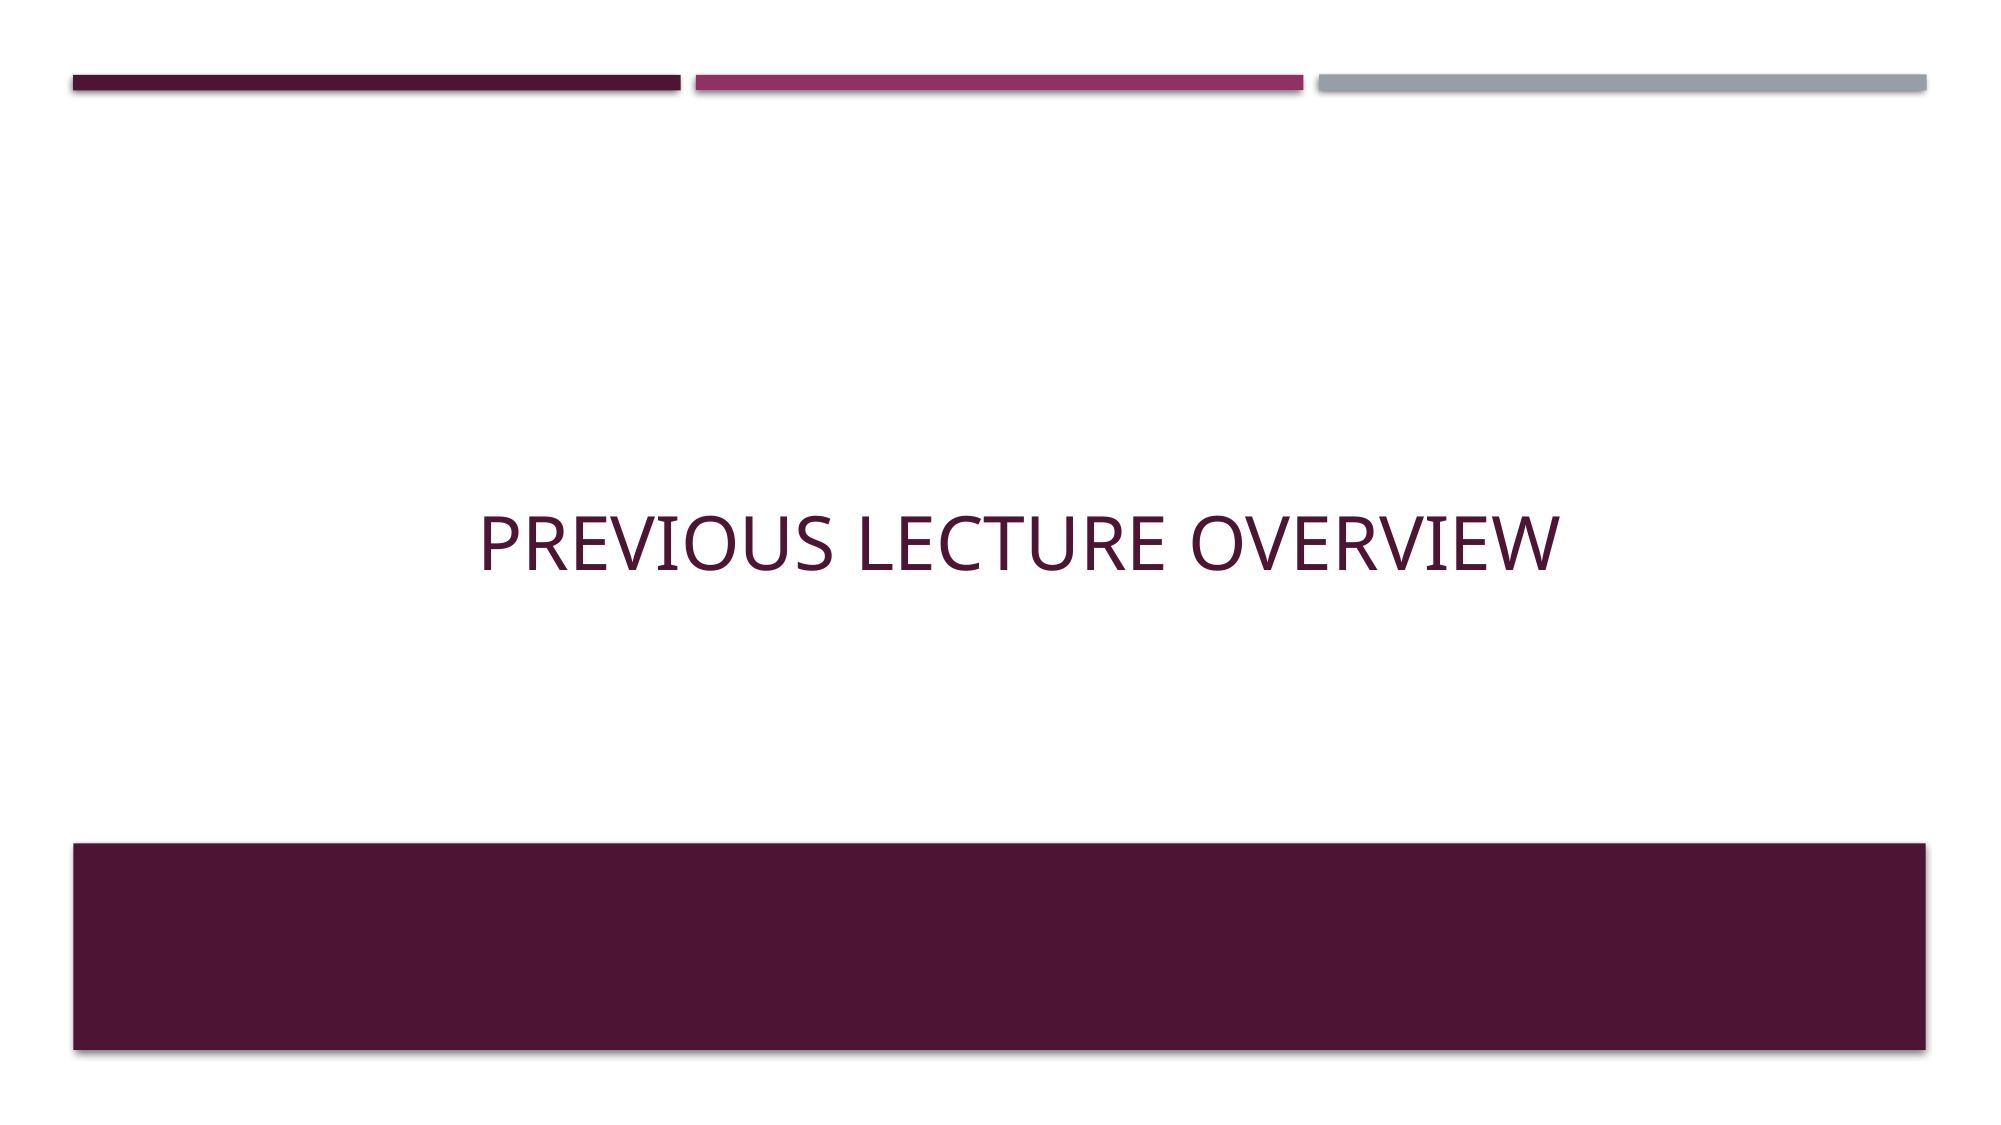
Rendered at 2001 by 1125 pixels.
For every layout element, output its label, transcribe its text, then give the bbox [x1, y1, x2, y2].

title Previous Lecture Overview [114, 346, 1924, 593]
